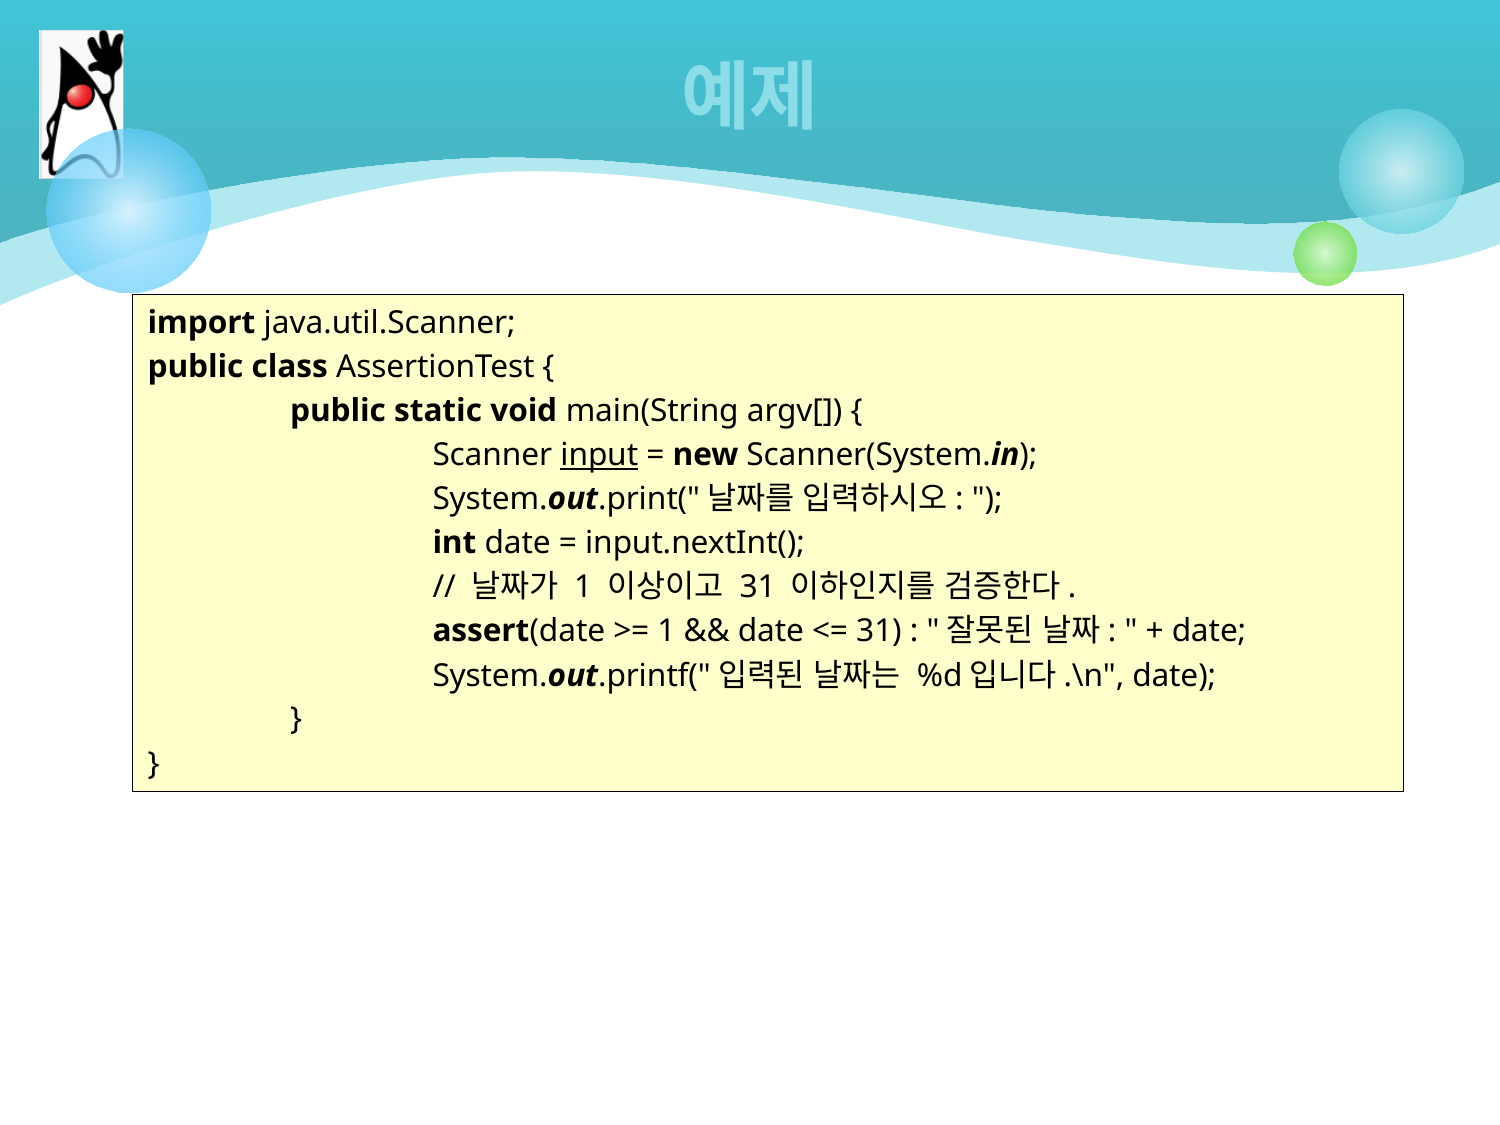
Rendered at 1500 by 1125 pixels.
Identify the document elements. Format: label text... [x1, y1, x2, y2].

picture [39, 30, 75, 179]
text_box import java.util.Scanner; public class AssertionTest { public static void main(String argv[]) { Scanner input = new Scanner(System.in); System.out.print("날짜를 입력하시오: "); int date = input.nextInt(); // 날짜가 1 이상이고 31 이하인지를 검증한다. assert(date >= 1 && date <= 31) : "잘못된 날짜: " + date; System.out.printf("입력된 날짜는 %d입니다.\n", date); } } [132, 294, 1404, 792]
title 예제 [75, 0, 1425, 188]
